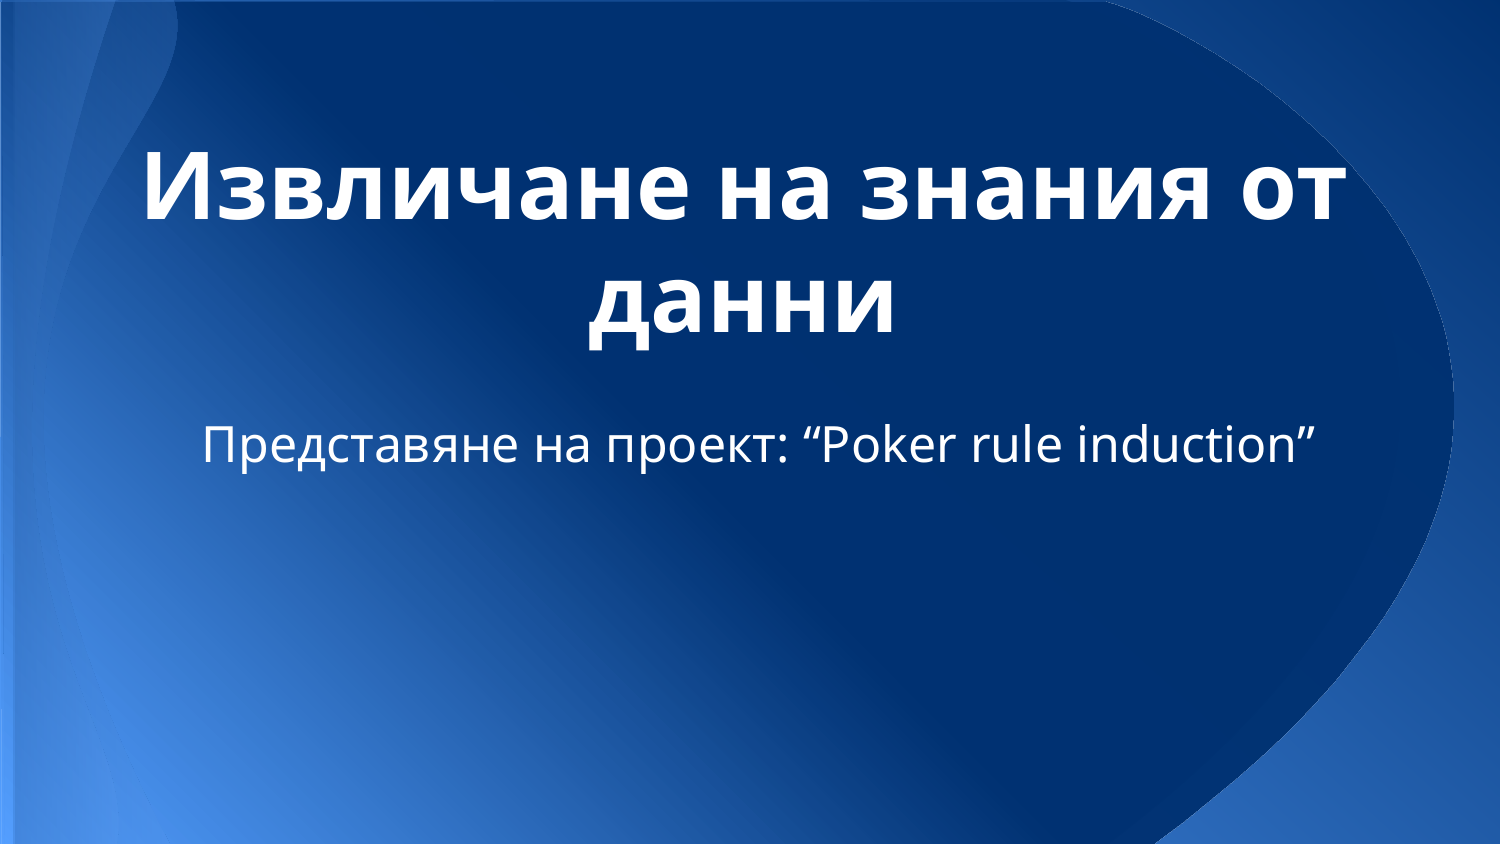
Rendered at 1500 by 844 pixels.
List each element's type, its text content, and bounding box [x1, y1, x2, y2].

subtitle Представяне на проект: “Poker rule induction” [177, 397, 1332, 512]
title Извличане на знания от данни [29, 185, 1459, 367]
